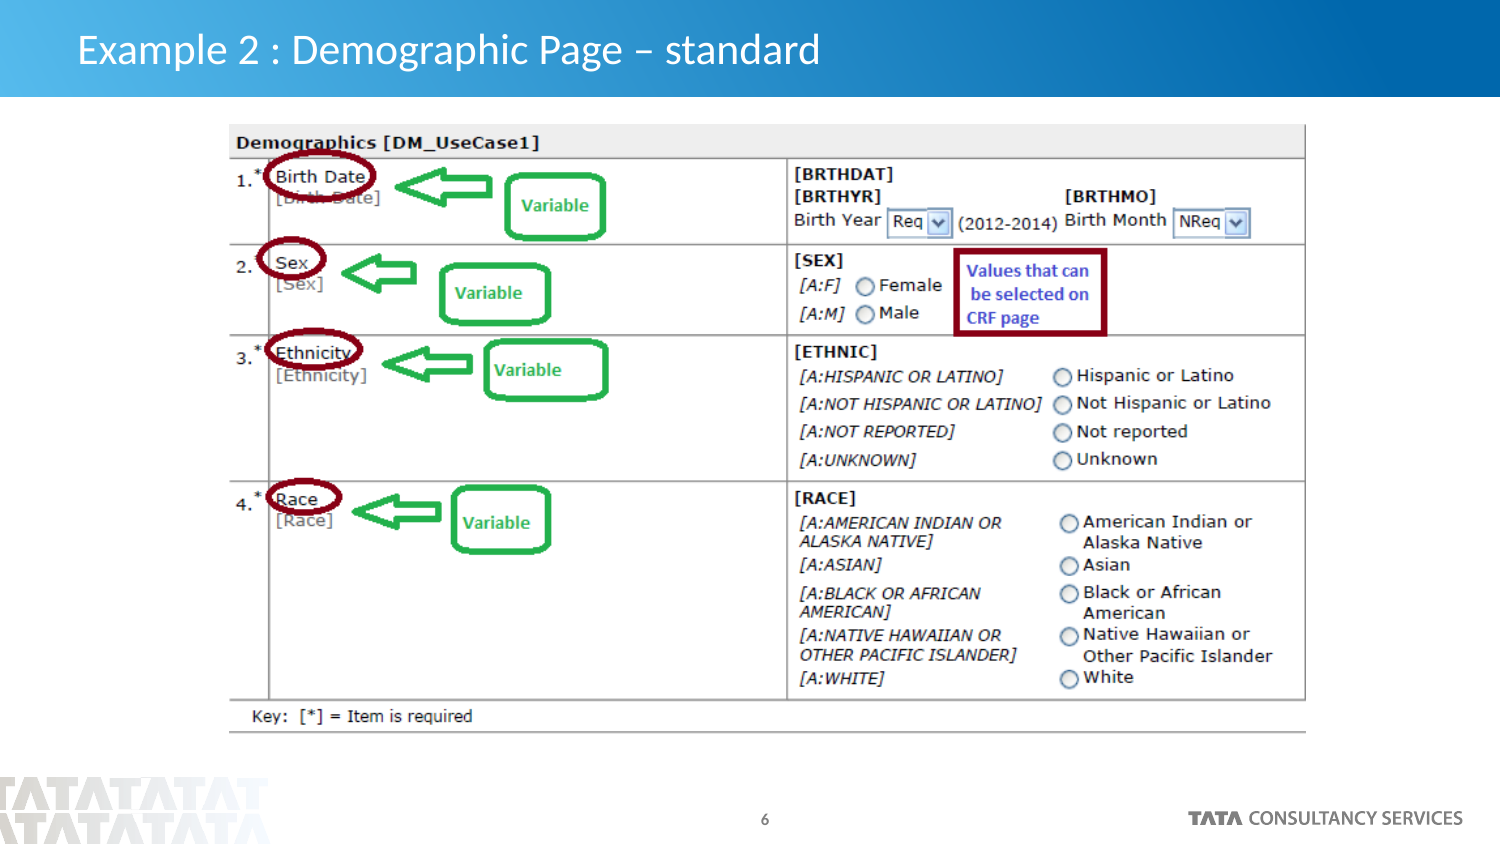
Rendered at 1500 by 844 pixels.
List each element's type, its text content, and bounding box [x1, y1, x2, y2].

picture [228, 124, 1306, 735]
title Example 2 : Demographic Page – standard [66, 7, 1463, 87]
